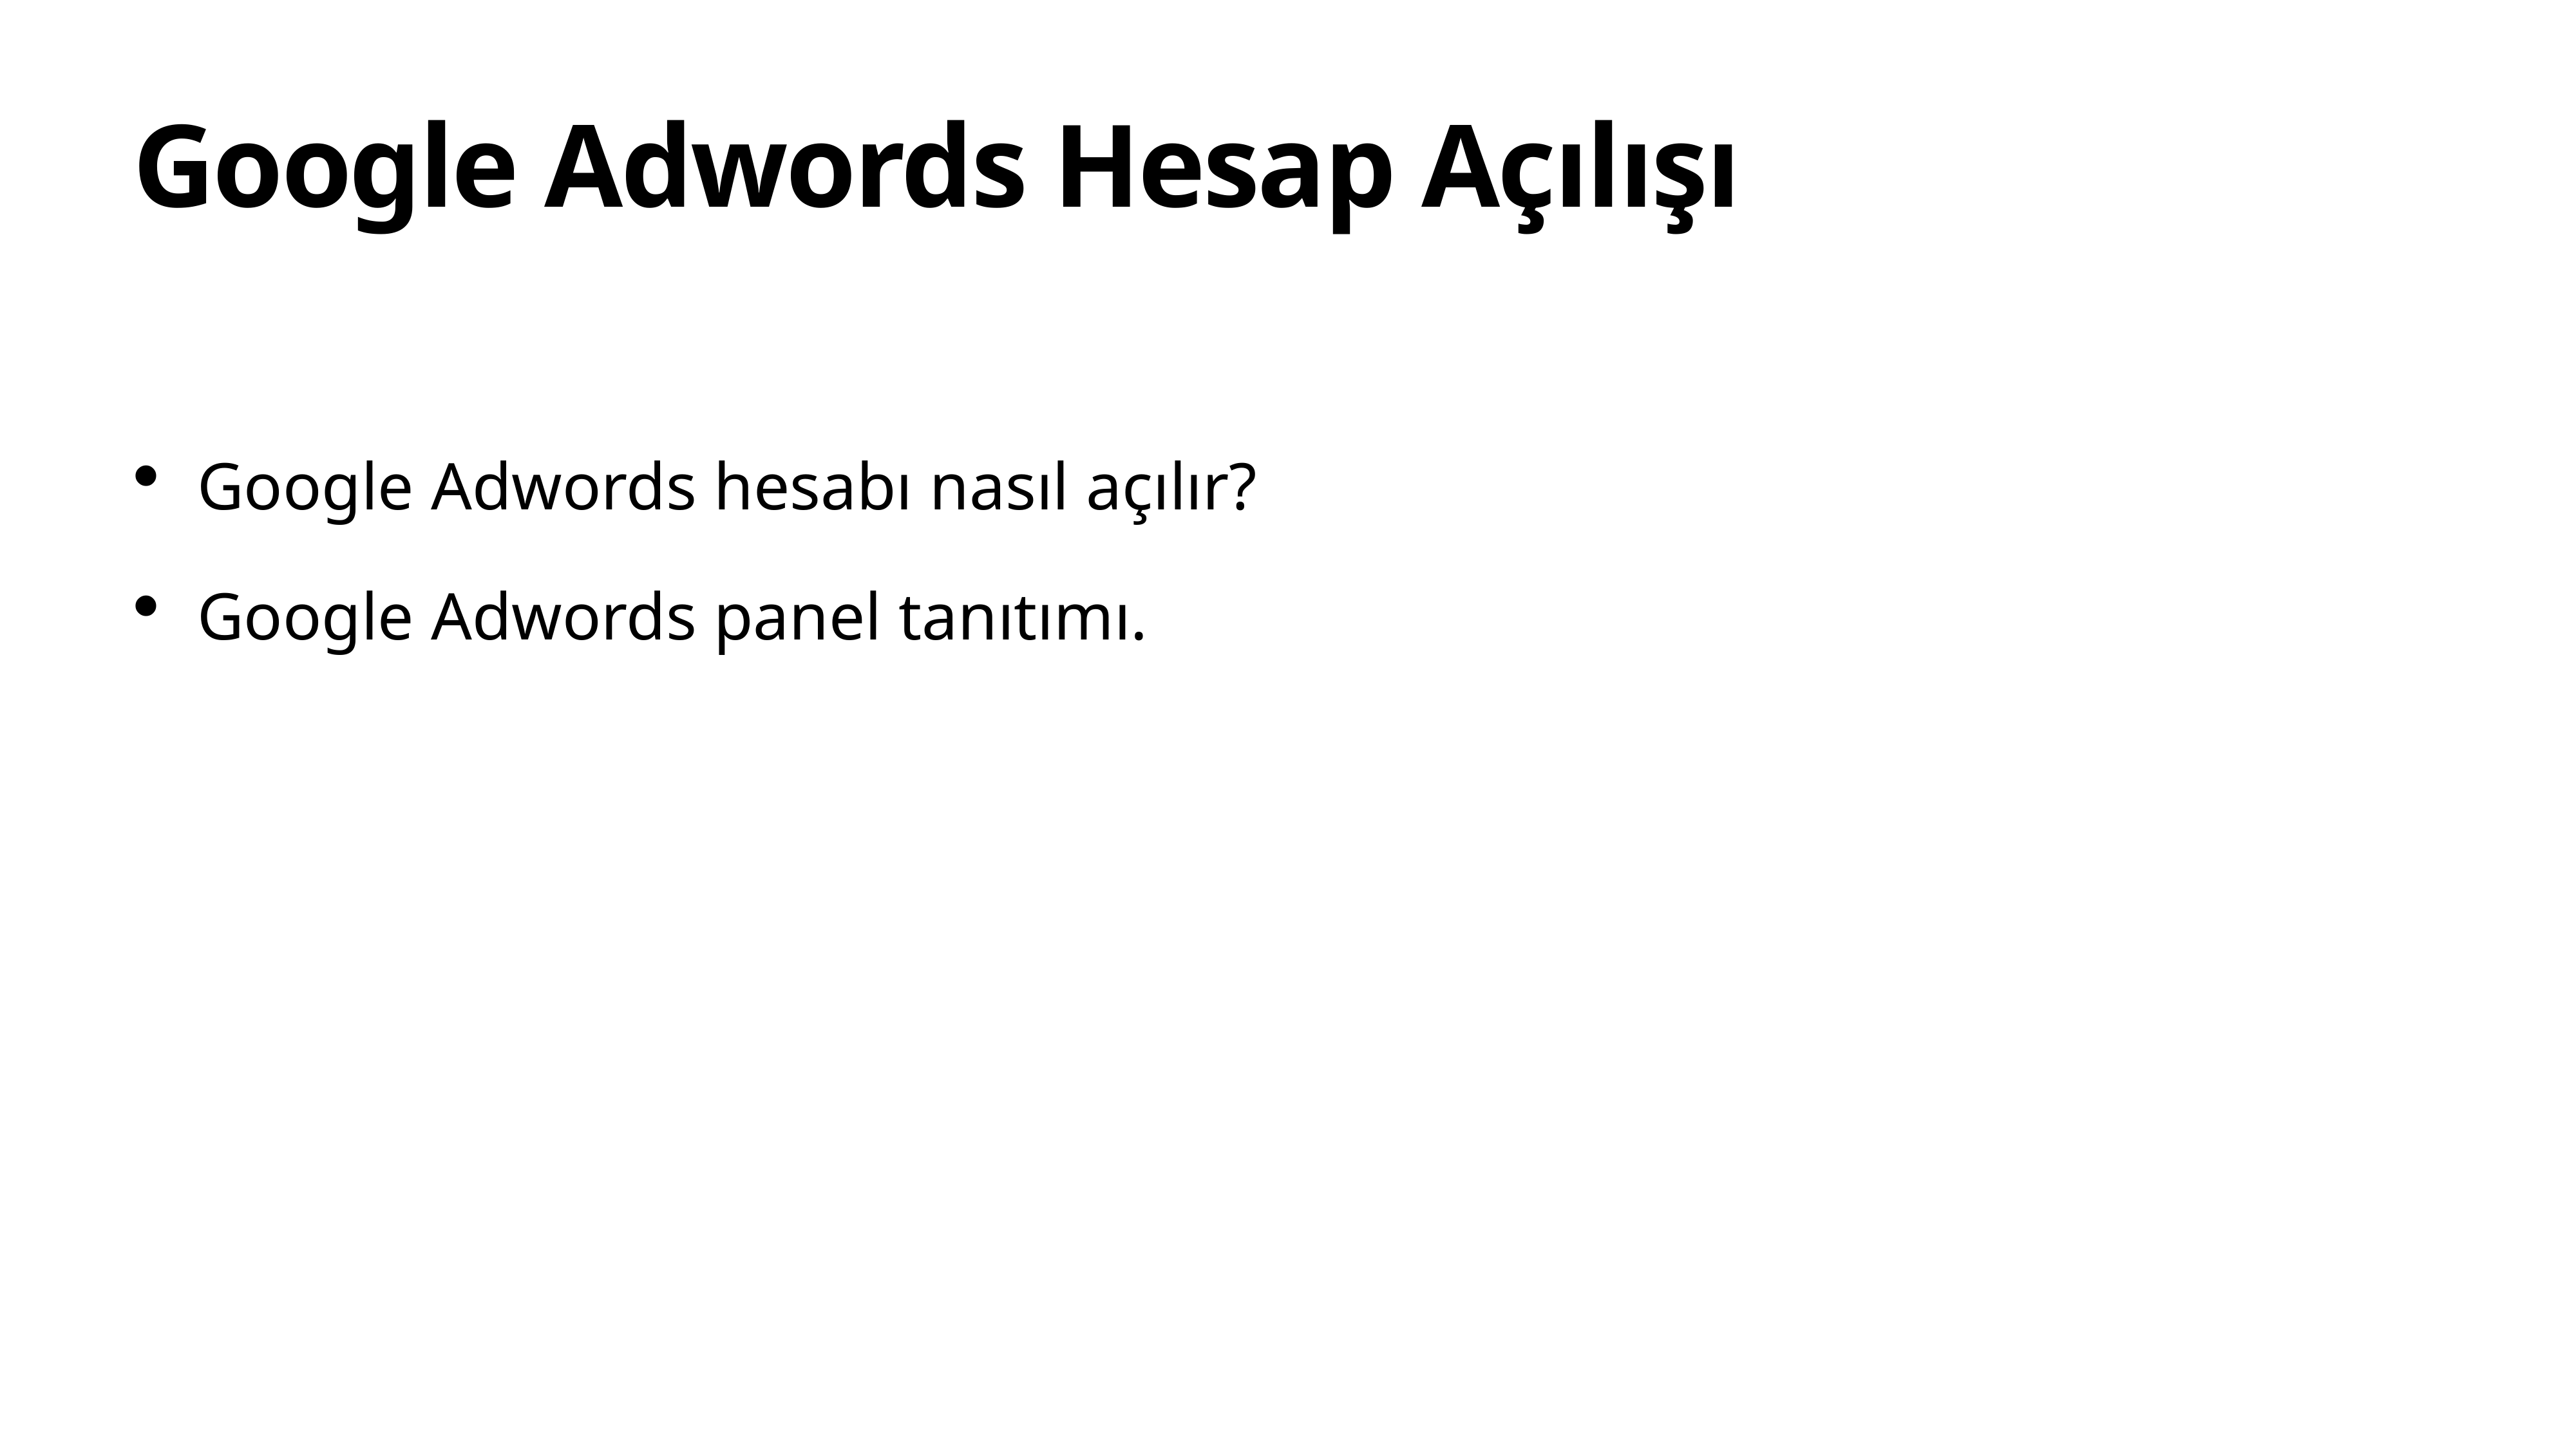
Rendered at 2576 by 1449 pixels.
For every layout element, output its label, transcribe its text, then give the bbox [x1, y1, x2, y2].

list Google Adwords hesabı nasıl açılır? Google Adwords panel tanıtımı. [127, 448, 2449, 1321]
title Google Adwords Hesap Açılışı [127, 113, 2449, 266]
